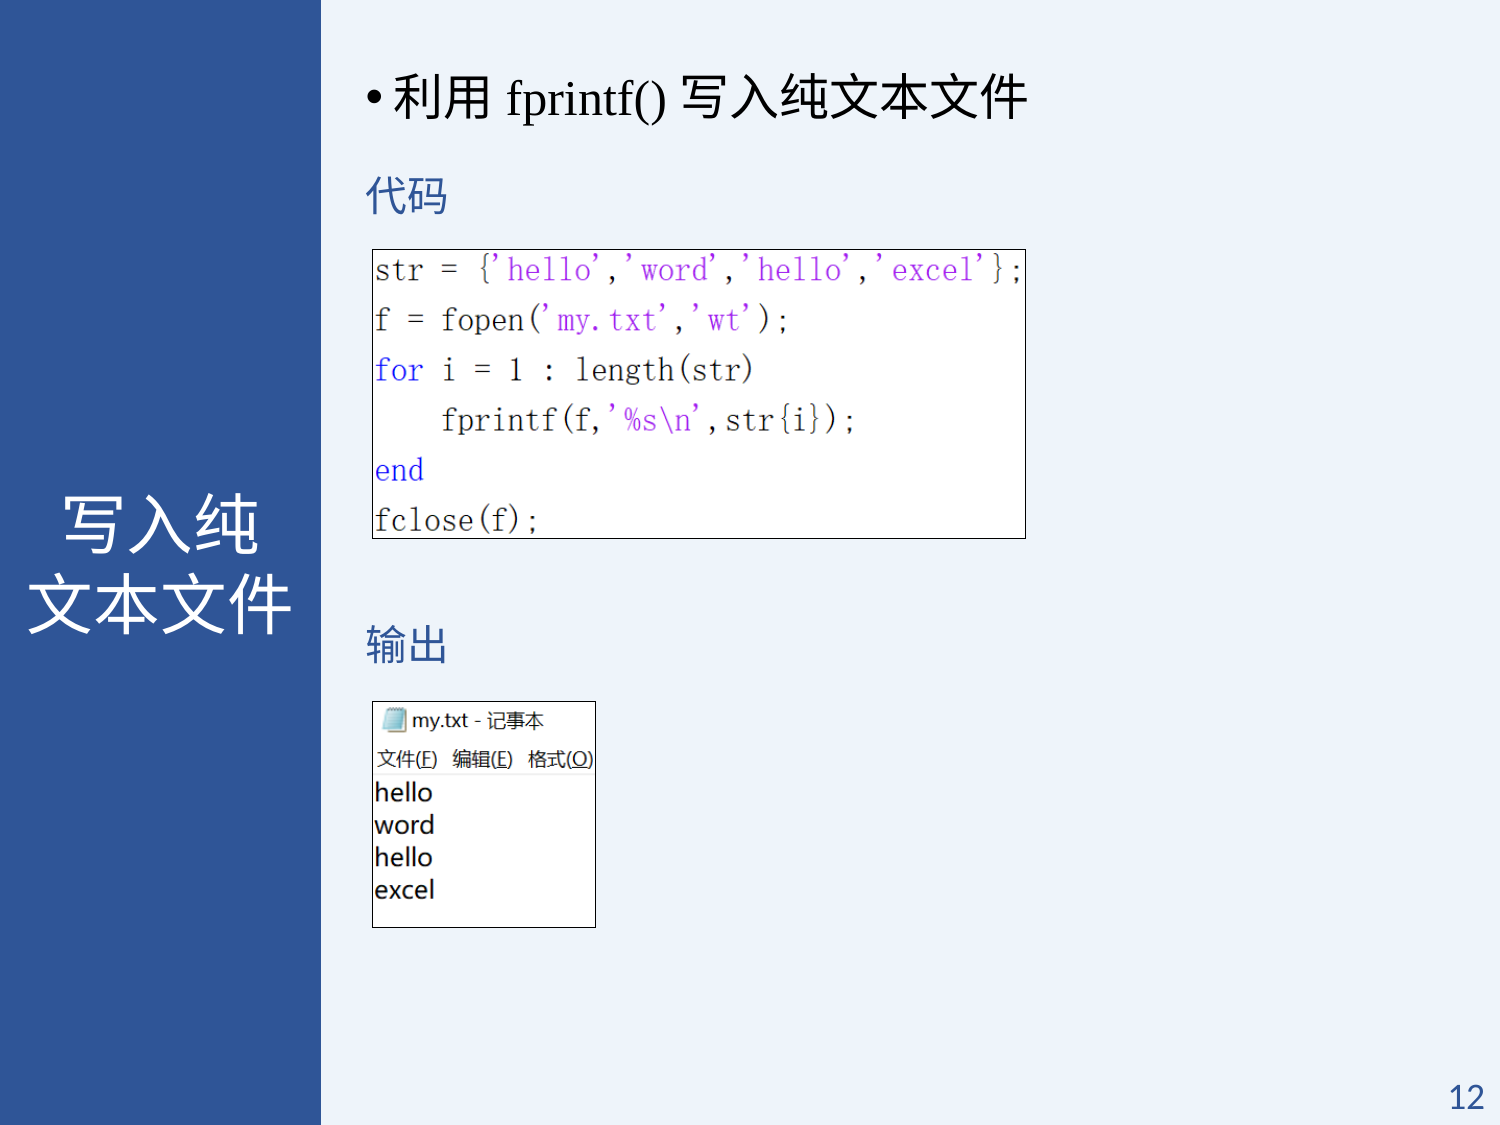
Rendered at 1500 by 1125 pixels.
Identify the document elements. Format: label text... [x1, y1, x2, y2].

list 写入纯 文本文件 [7, 164, 314, 961]
text_box 输出 [350, 611, 575, 677]
list 利用fprintf()写入纯文本文件 [350, 58, 1472, 1053]
text_box 代码 [350, 162, 476, 227]
picture [372, 701, 596, 928]
picture [372, 249, 1026, 539]
